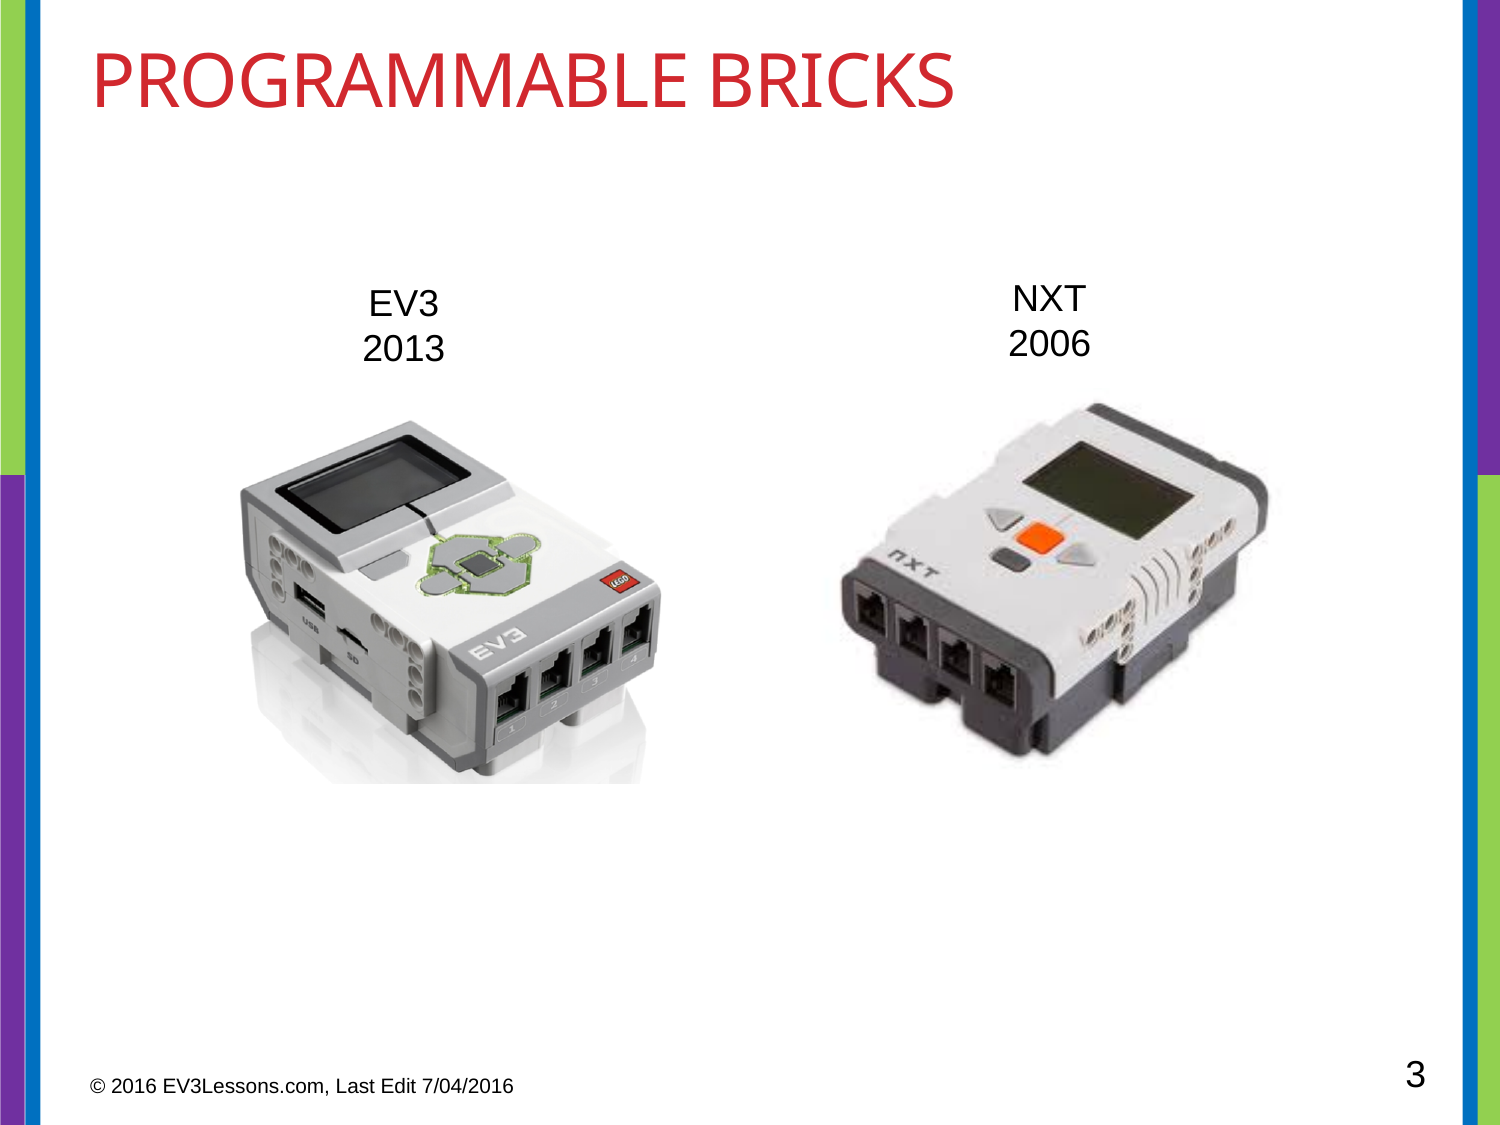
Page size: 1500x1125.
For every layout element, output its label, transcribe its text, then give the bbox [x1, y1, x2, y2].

footer © 2016 EV3Lessons.com, Last Edit 7/04/2016 [75, 1065, 638, 1112]
picture [224, 410, 672, 785]
slide_number 3 [1390, 1042, 1500, 1103]
text_box NXT 2006 [894, 266, 1205, 371]
text_box EV3 2013 [248, 271, 559, 376]
picture [792, 388, 1307, 773]
title PROGRAMMABLE BRICKS [75, 25, 1428, 250]
